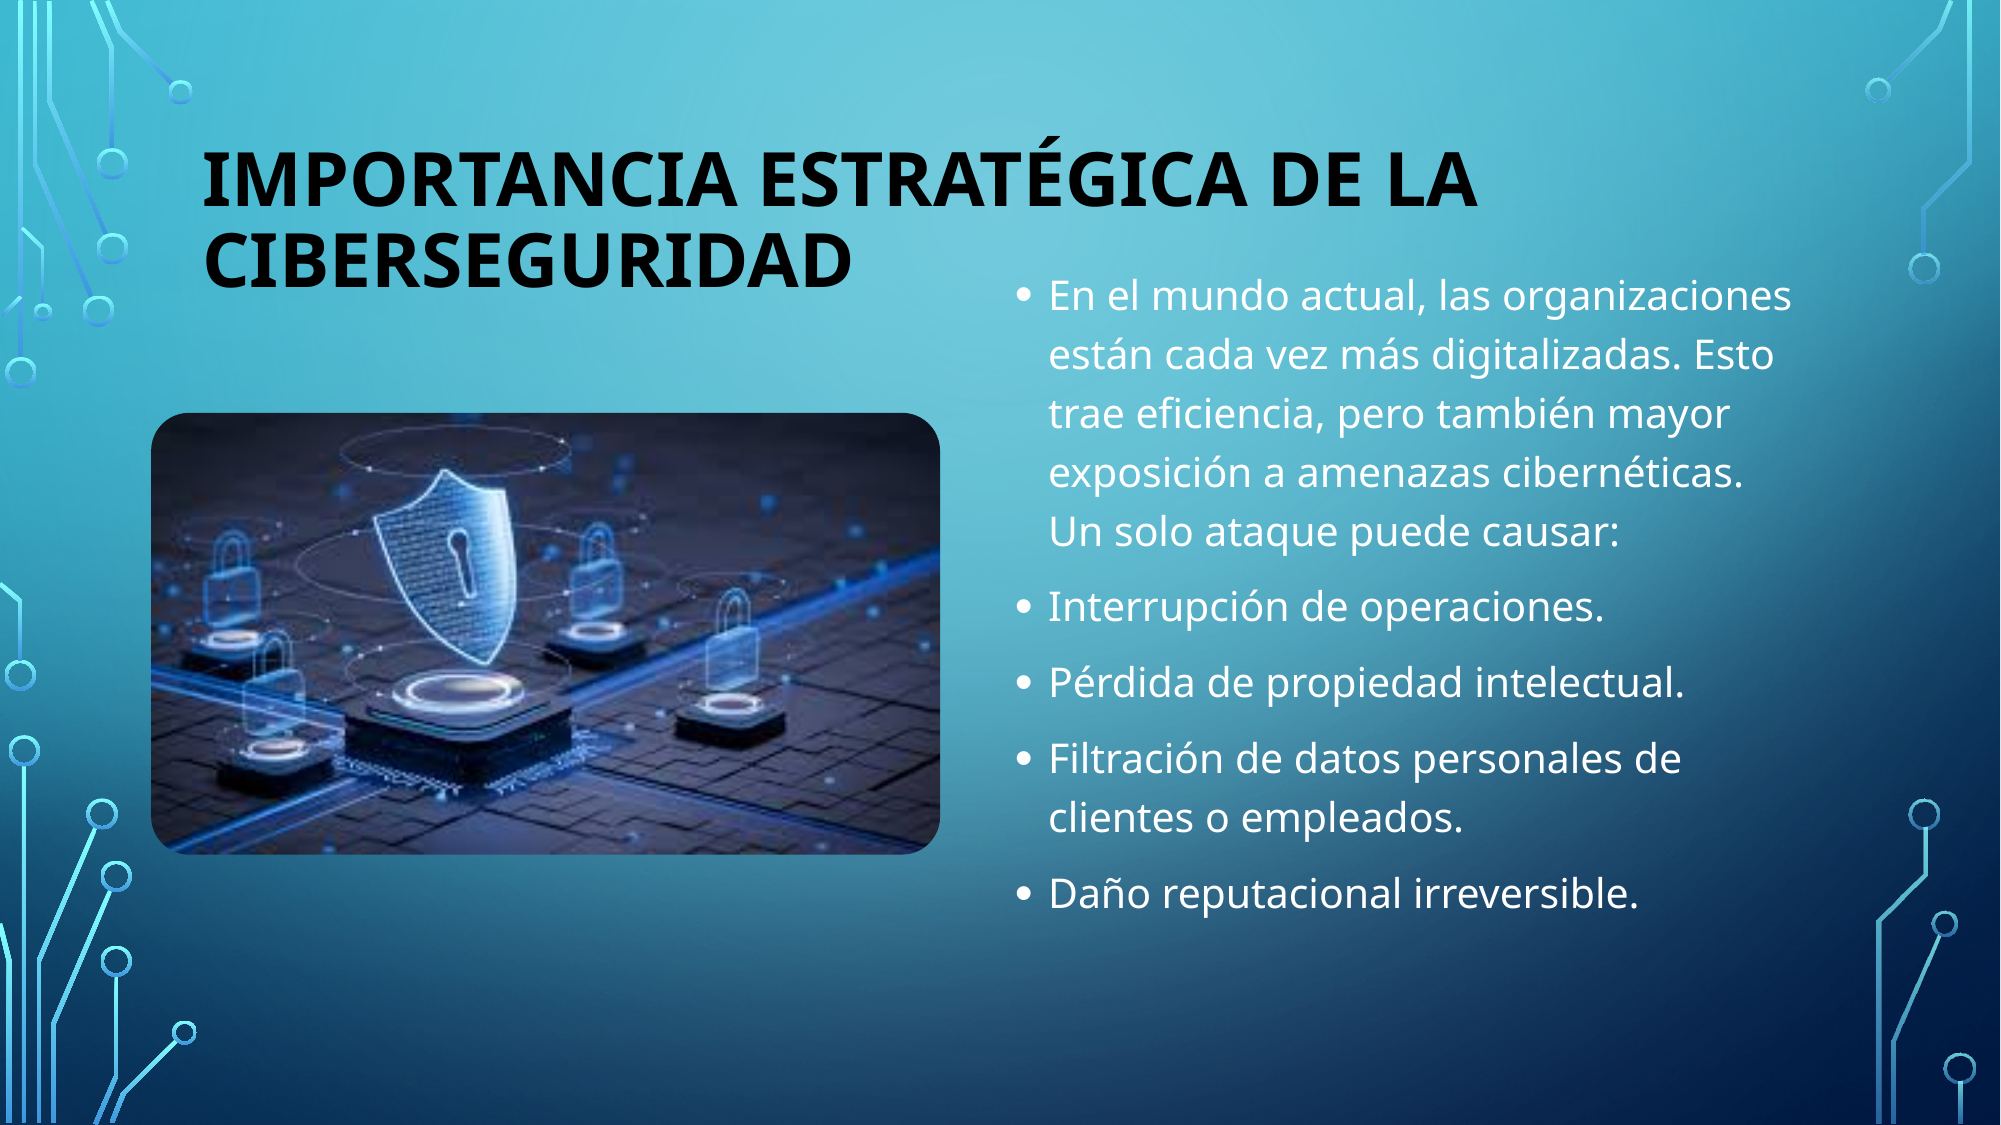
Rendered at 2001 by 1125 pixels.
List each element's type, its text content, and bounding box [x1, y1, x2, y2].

title IMPORTANCIA ESTRATÉGICA DE LA CIBERSEGURIDAD [187, 101, 1813, 344]
list En el mundo actual, las organizaciones están cada vez más digitalizadas. Esto trae eficiencia, pero también mayor exposición a amenazas cibernéticas. Un solo ataque puede causar: Interrupción de operaciones. Pérdida de propiedad intelectual. Filtración de datos personales de clientes o empleados. Daño reputacional irreversible. [999, 251, 1813, 950]
picture [150, 412, 941, 855]
